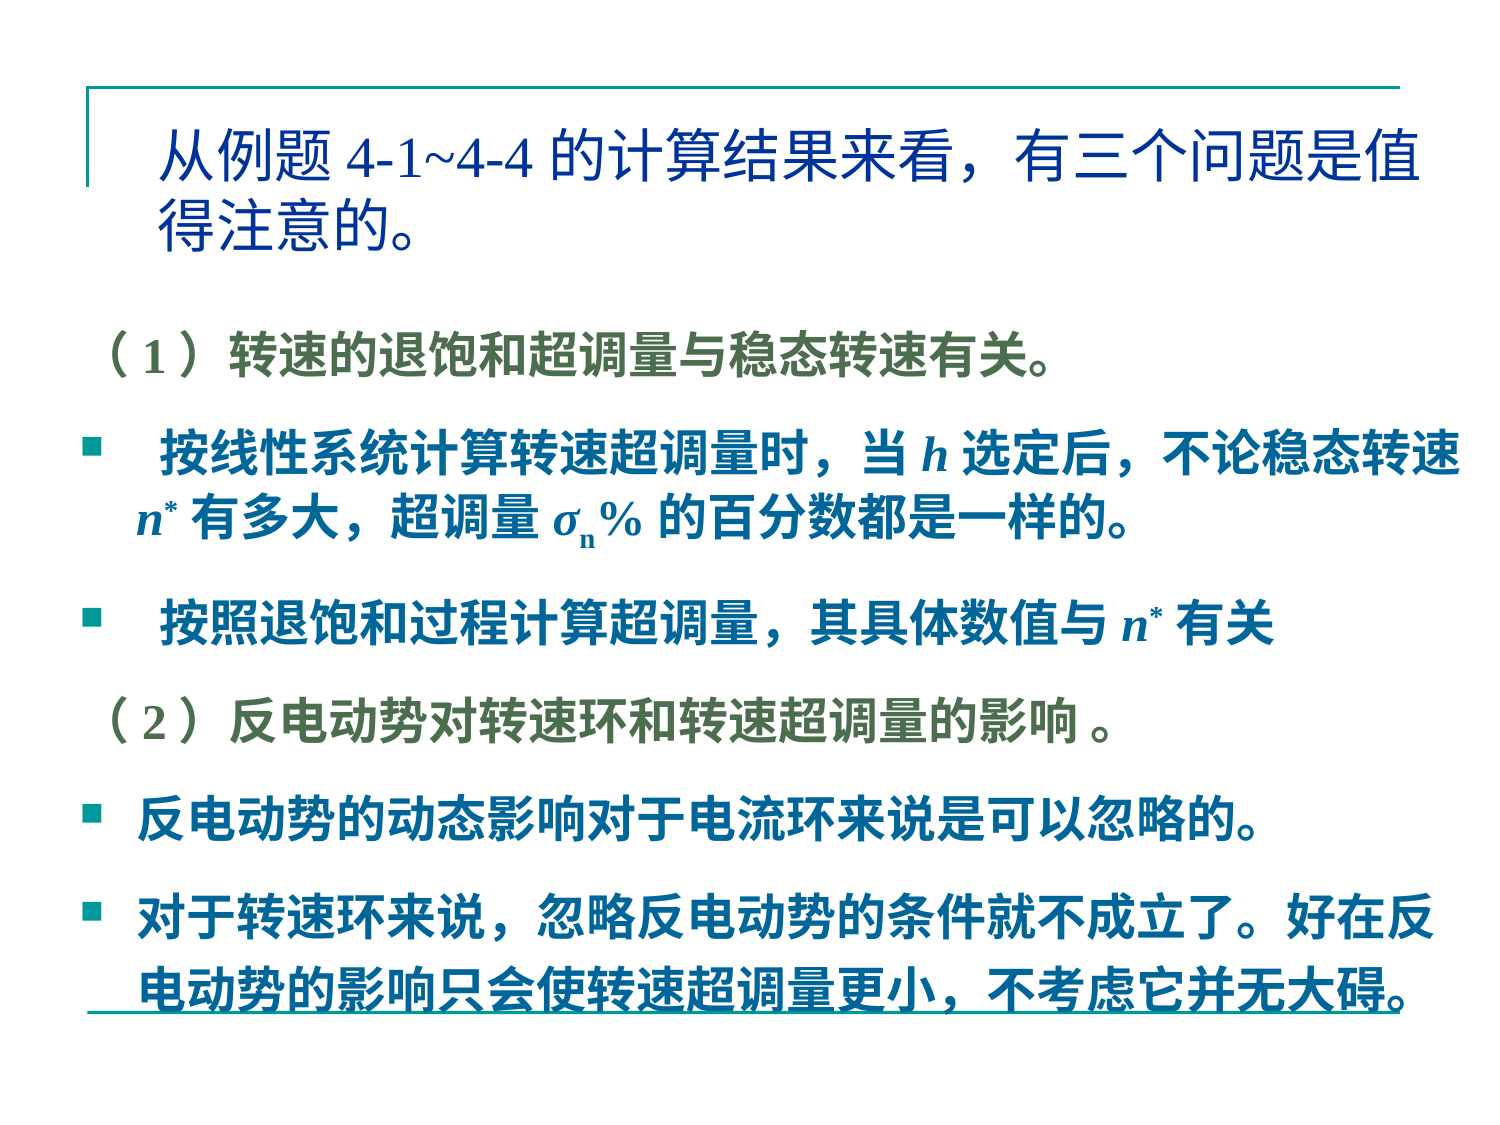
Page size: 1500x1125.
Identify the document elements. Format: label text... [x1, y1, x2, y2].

title 从例题4-1~4-4的计算结果来看，有三个问题是值得注意的。 [142, 111, 1482, 267]
list （1）转速的退饱和超调量与稳态转速有关。 按线性系统计算转速超调量时，当h选定后，不论稳态转速n*有多大，超调量σn%的百分数都是一样的。 按照退饱和过程计算超调量，其具体数值与n*有关 （2）反电动势对转速环和转速超调量的影响 。 反电动势的动态影响对于电流环来说是可以忽略的。 对于转速环来说，忽略反电动势的条件就不成立了。好在反电动势的影响只会使转速超调量更小，不考虑它并无大碍。 [64, 302, 1500, 991]
